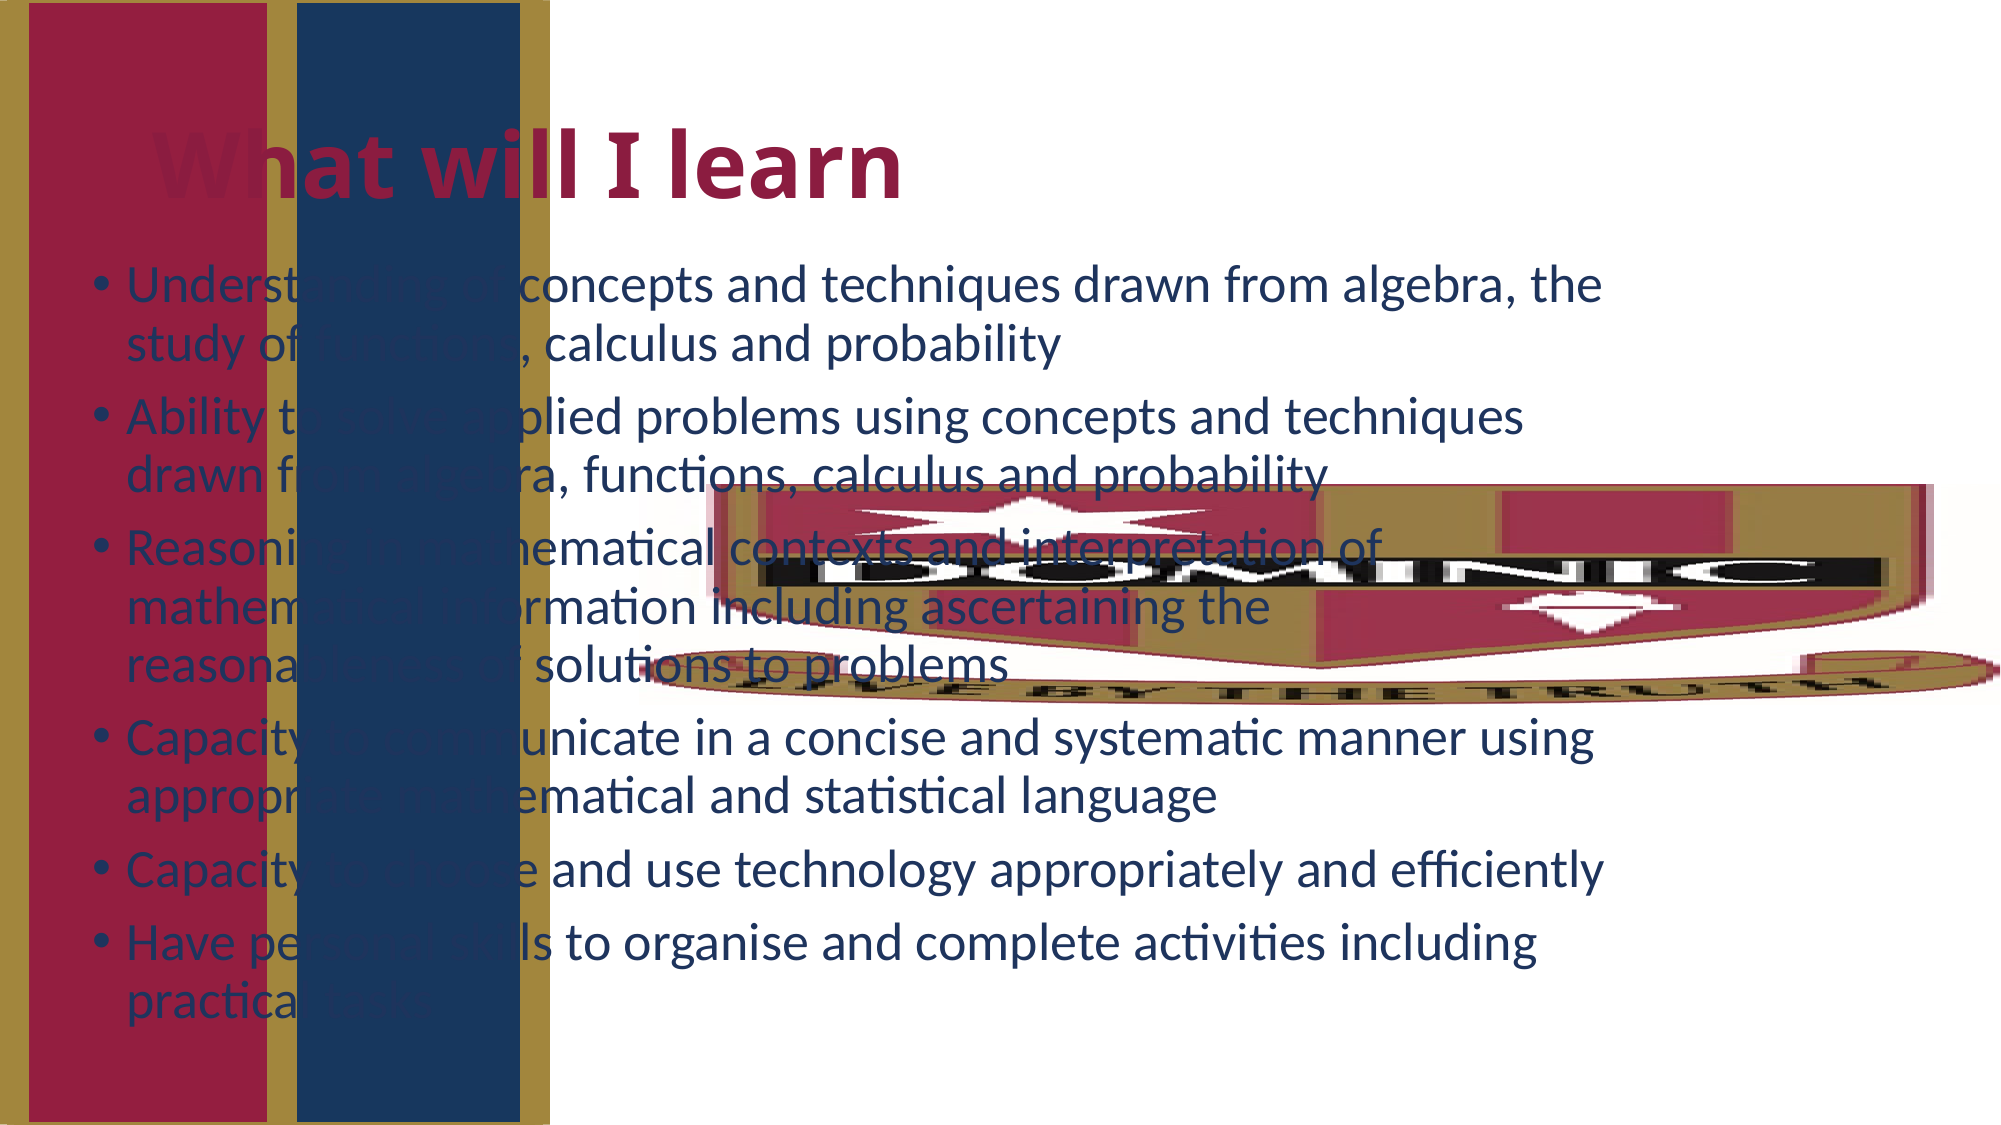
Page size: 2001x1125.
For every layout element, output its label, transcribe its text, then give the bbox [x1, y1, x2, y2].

title What will I learn [137, 59, 1686, 278]
list Understanding of concepts and techniques drawn from algebra, the study of functions, calculus and probability Ability to solve applied problems using concepts and techniques drawn from algebra, functions, calculus and probability Reasoning in mathematical contexts and interpretation of mathematical information including ascertaining the reasonableness of solutions to problems Capacity to communicate in a concise and systematic manner using appropriate mathematical and statistical language Capacity to choose and use technology appropriately and efficiently Have personal skills to organise and complete activities including practical tasks [77, 248, 1625, 1090]
picture [0, 0, 2001, 1125]
